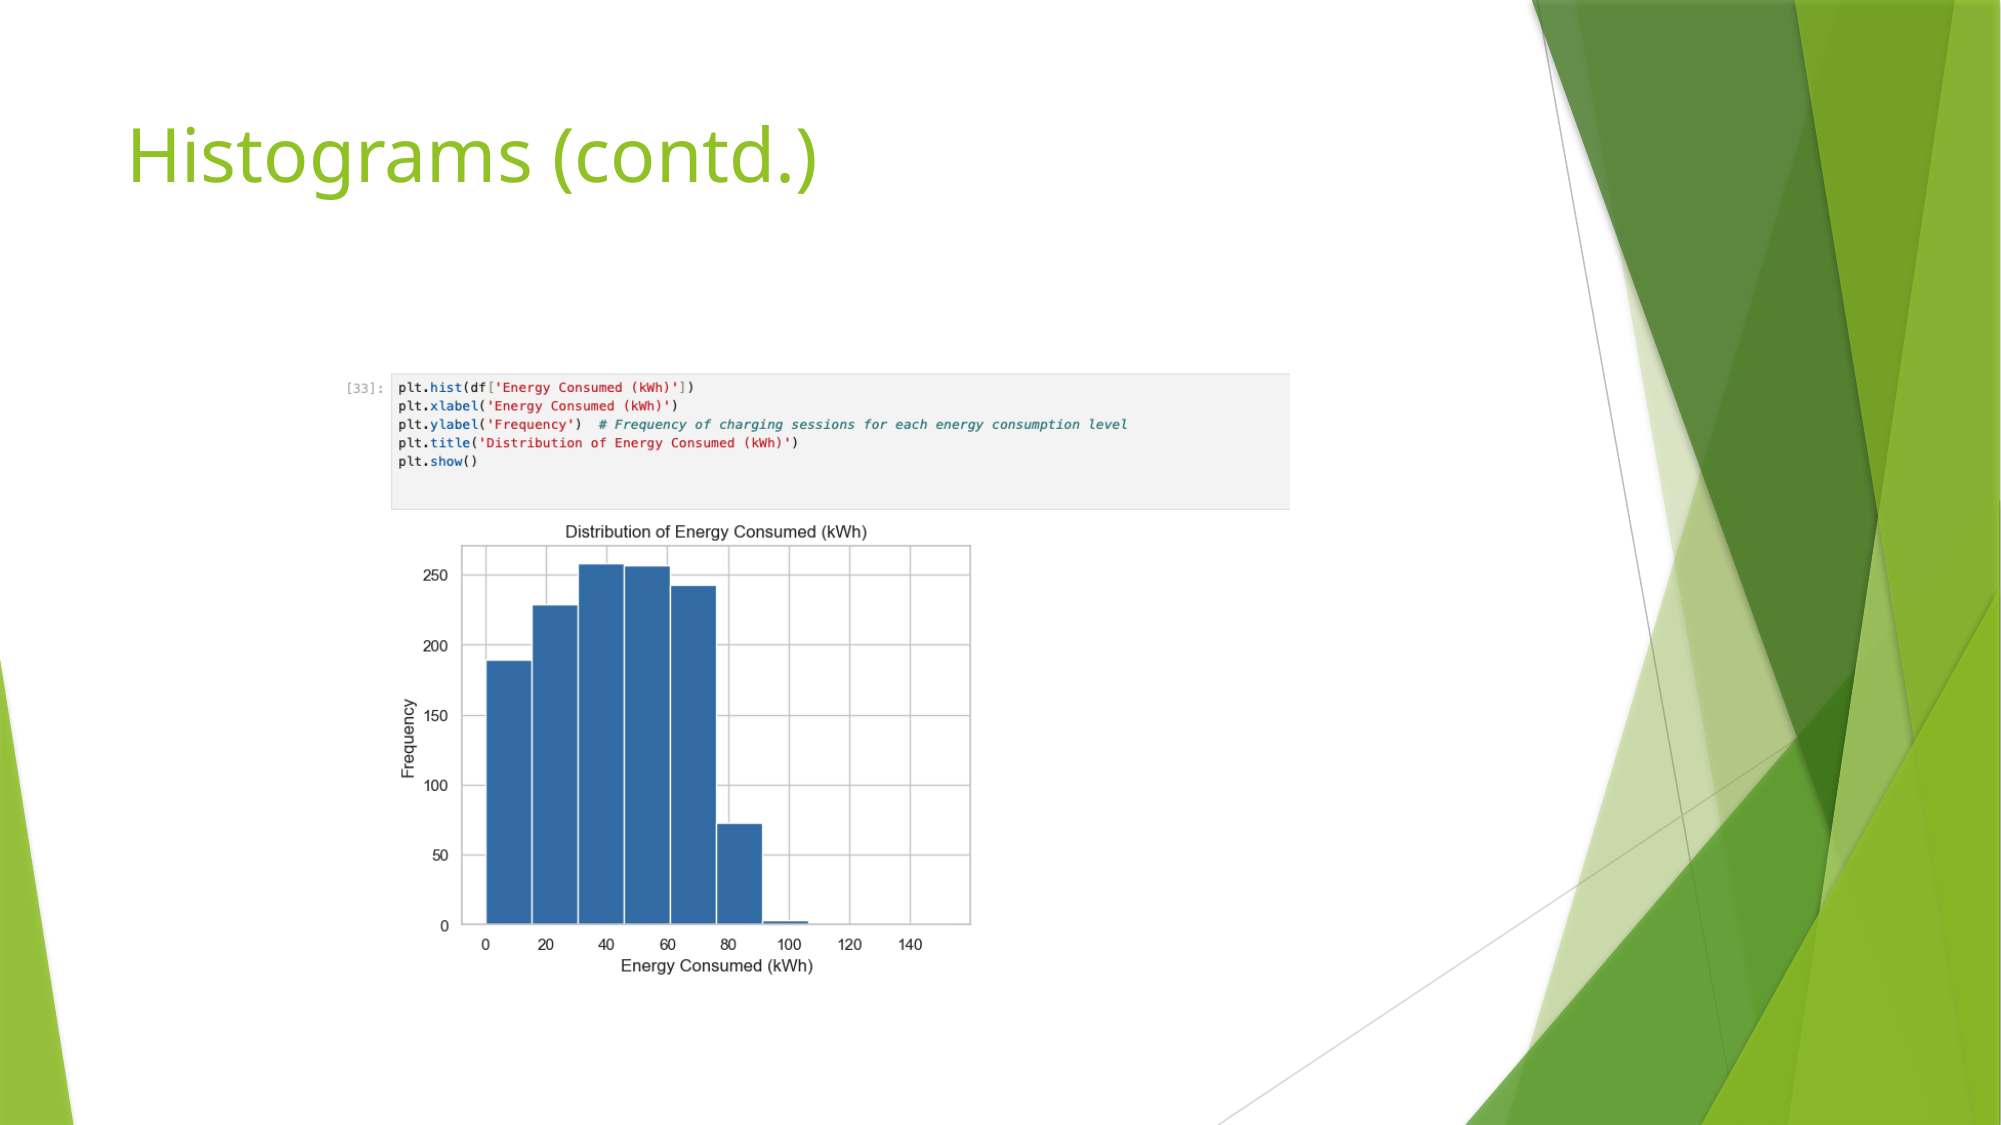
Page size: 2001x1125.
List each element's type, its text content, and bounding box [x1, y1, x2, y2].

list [342, 353, 1290, 992]
title Histograms (contd.) [111, 99, 1522, 317]
